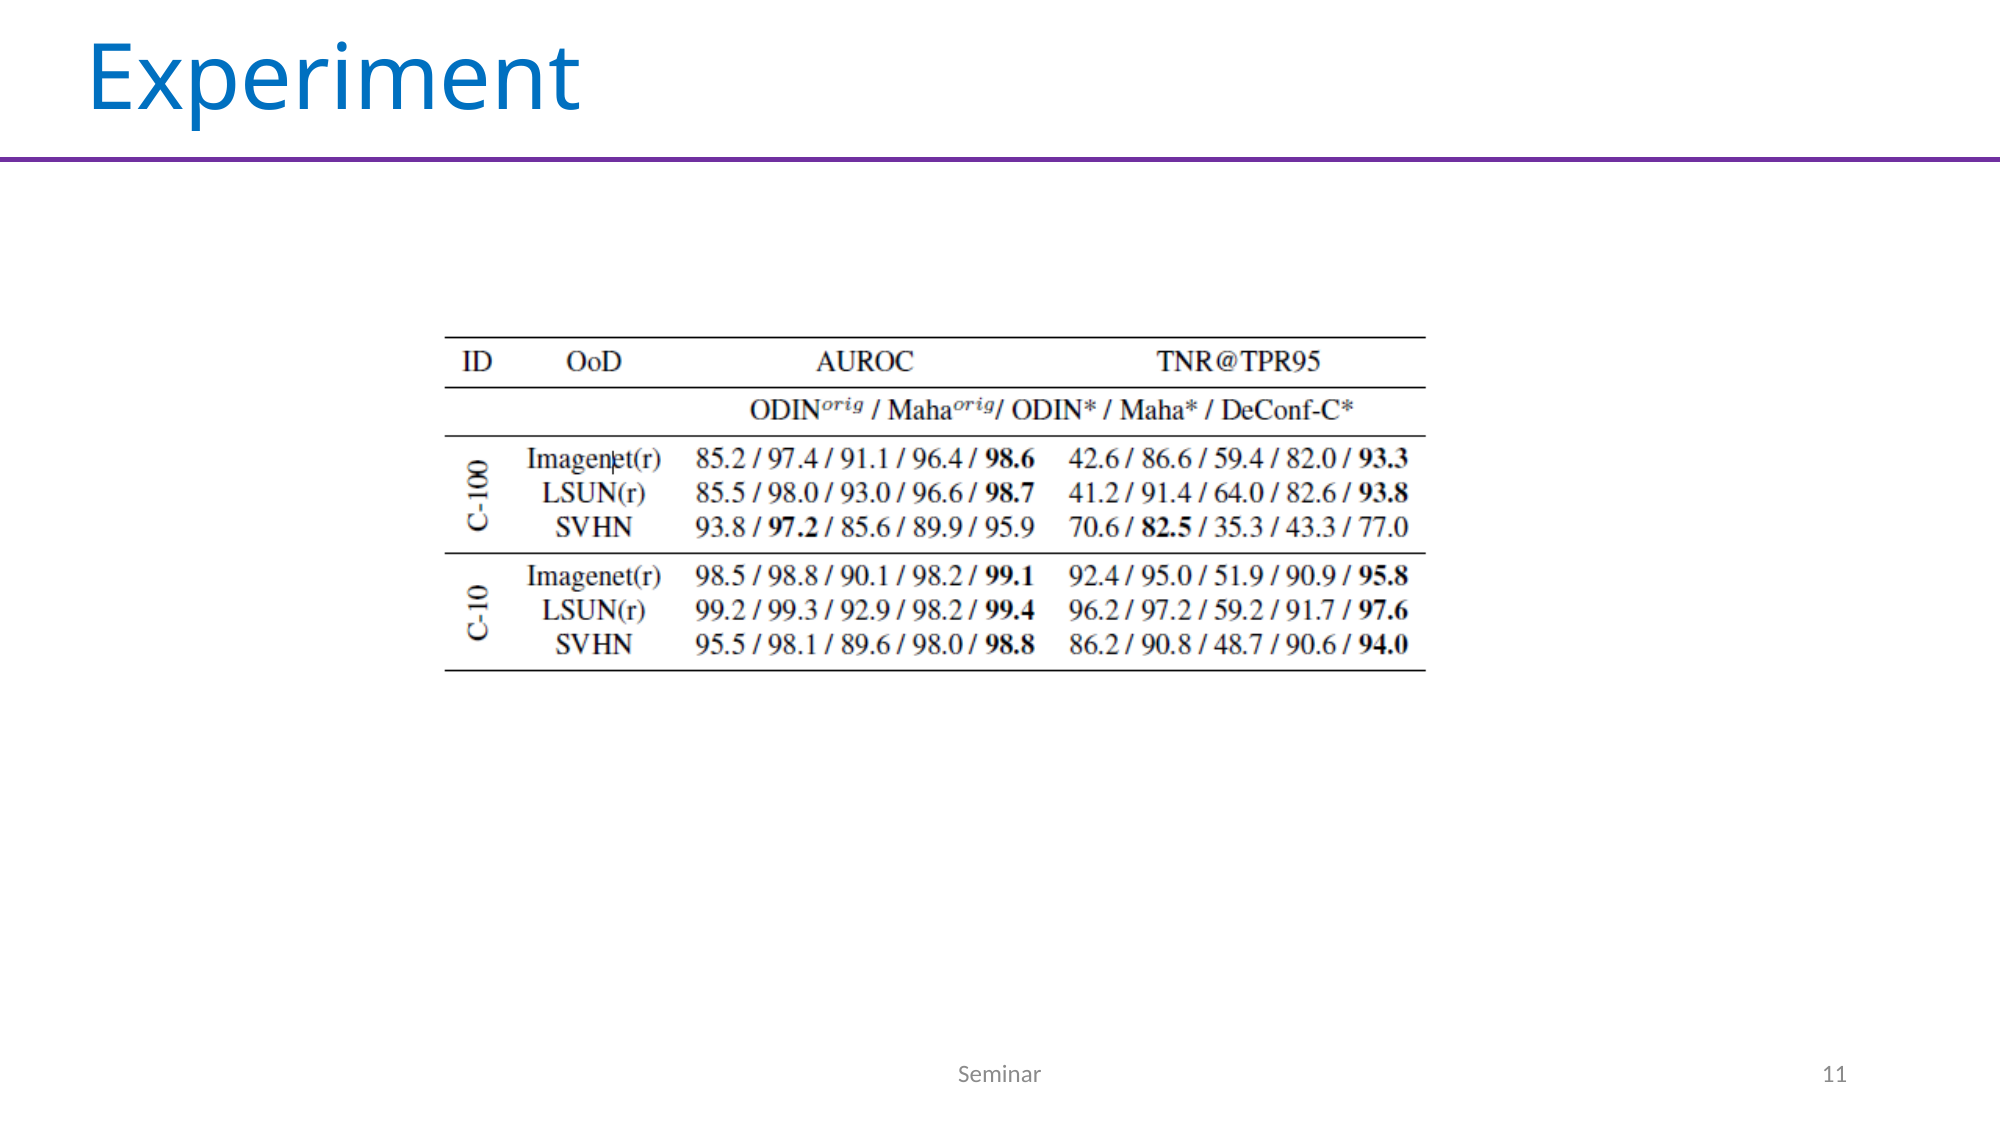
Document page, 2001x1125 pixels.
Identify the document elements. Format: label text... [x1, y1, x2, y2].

title Experiment [70, 16, 1771, 143]
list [431, 312, 1448, 681]
slide_number 11 [1412, 1042, 1863, 1103]
footer Seminar [662, 1042, 1338, 1103]
